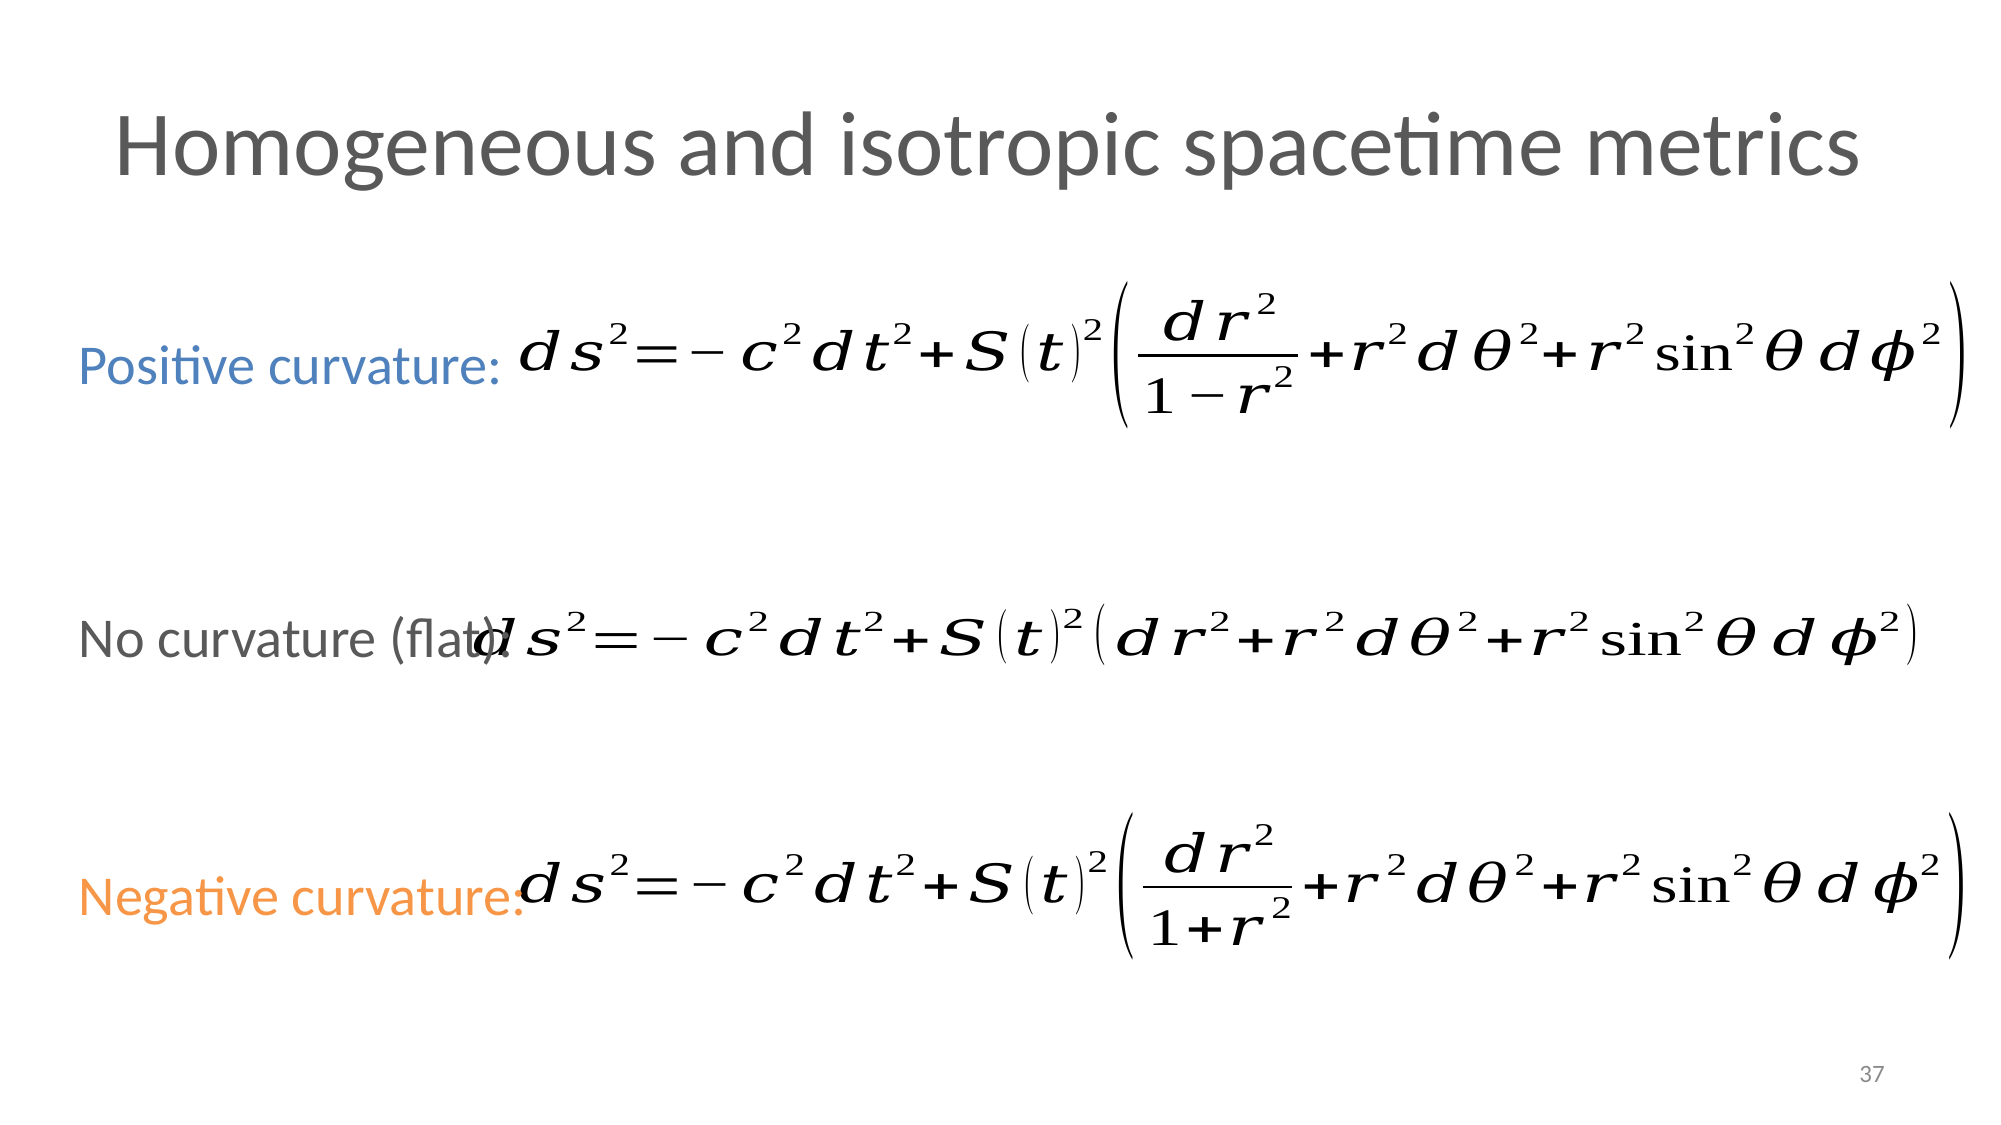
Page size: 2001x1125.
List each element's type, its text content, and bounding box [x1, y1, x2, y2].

slide_number 37 [1433, 1042, 1900, 1103]
text_box No curvature (flat): [78, 601, 528, 669]
text_box Positive curvature: [78, 327, 528, 396]
text_box Negative curvature: [78, 859, 528, 928]
text_box Homogeneous and isotropic spacetime metrics [99, 45, 1900, 233]
